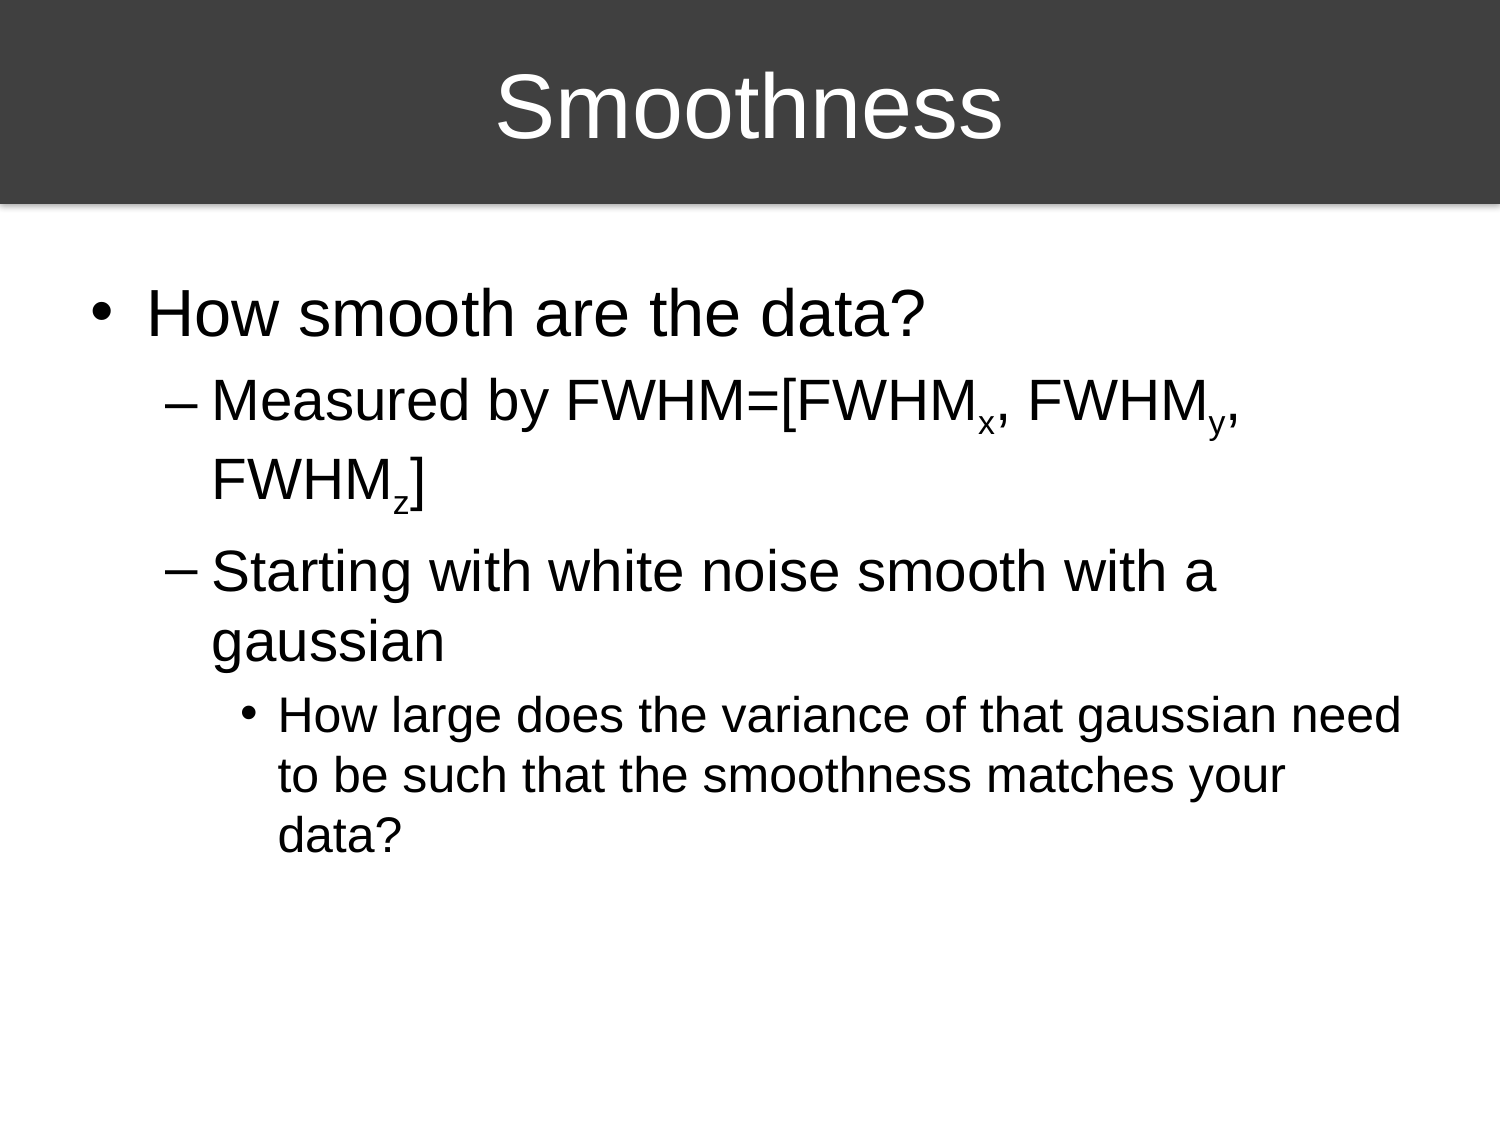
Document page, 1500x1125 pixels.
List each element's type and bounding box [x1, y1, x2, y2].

list [75, 262, 1425, 1005]
title [75, 8, 1425, 196]
